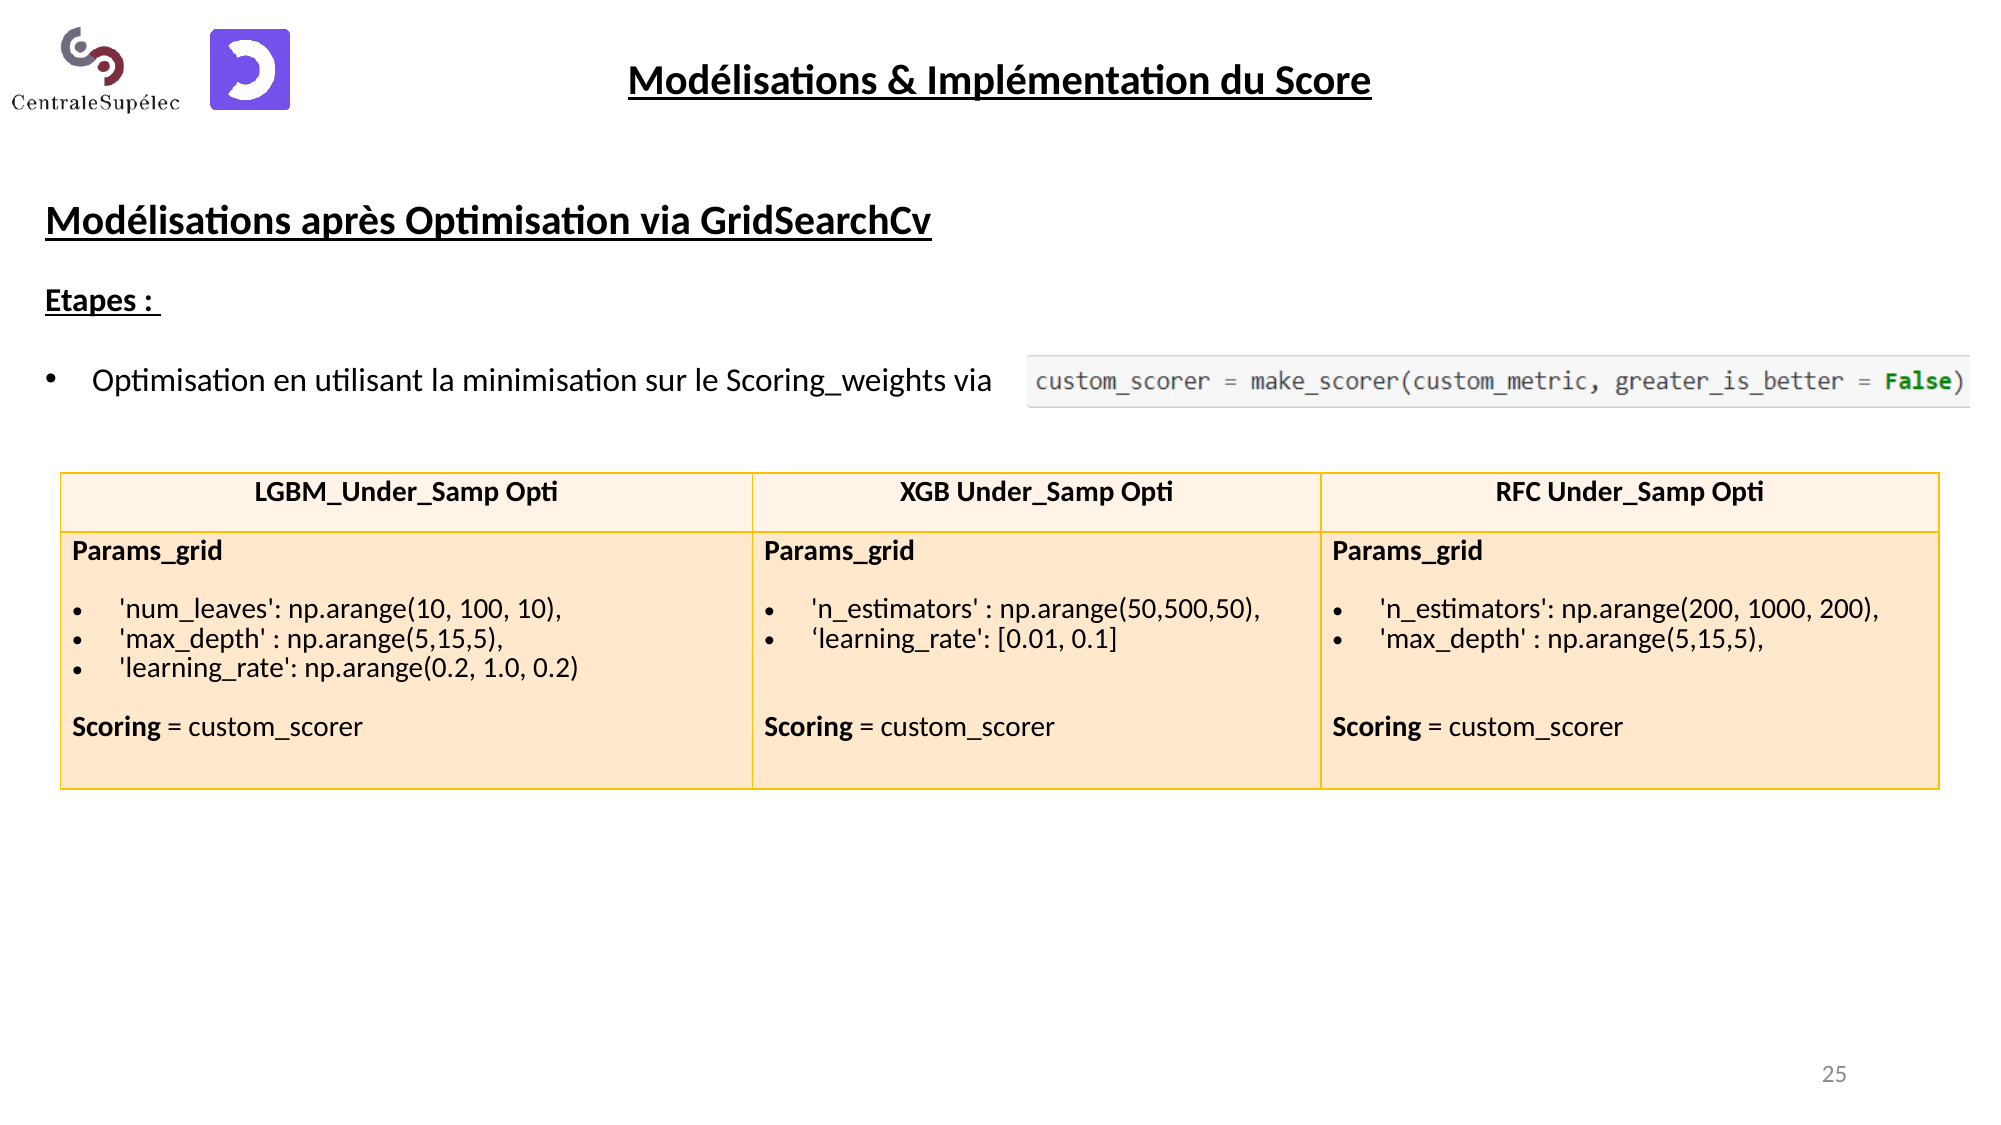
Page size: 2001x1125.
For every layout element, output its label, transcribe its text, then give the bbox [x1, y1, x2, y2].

table_header XGB Under_Samp Opti [753, 474, 1320, 531]
table_cell Params_grid 'n_estimators': np.arange(200, 1000, 200), 'max_depth' : np.arange(5,15,5), Scoring = custom_scorer [1322, 533, 1938, 788]
picture [210, 29, 290, 110]
picture [1027, 355, 1970, 408]
list Modélisations après Optimisation via GridSearchCv [30, 191, 974, 271]
table_cell Params_grid 'n_estimators' : np.arange(50,500,50), ‘learning_rate': [0.01, 0.1] Scoring = custom_scorer [753, 533, 1320, 788]
table_header LGBM_Under_Samp Opti [61, 474, 752, 531]
slide_number 25 [1412, 1042, 1863, 1103]
picture [0, 25, 194, 114]
table_header RFC Under_Samp Opti [1322, 474, 1938, 531]
text_box Etapes : Optimisation en utilisant la minimisation sur le Scoring_weights via [30, 271, 1719, 406]
text_box Modélisations & Implémentation du Score [558, 50, 1442, 133]
table_cell Params_grid 'num_leaves': np.arange(10, 100, 10), 'max_depth' : np.arange(5,15,5), 'learning_rate': np.arange(0.2, 1.0, 0.2) Scoring = custom_scorer [61, 533, 752, 788]
